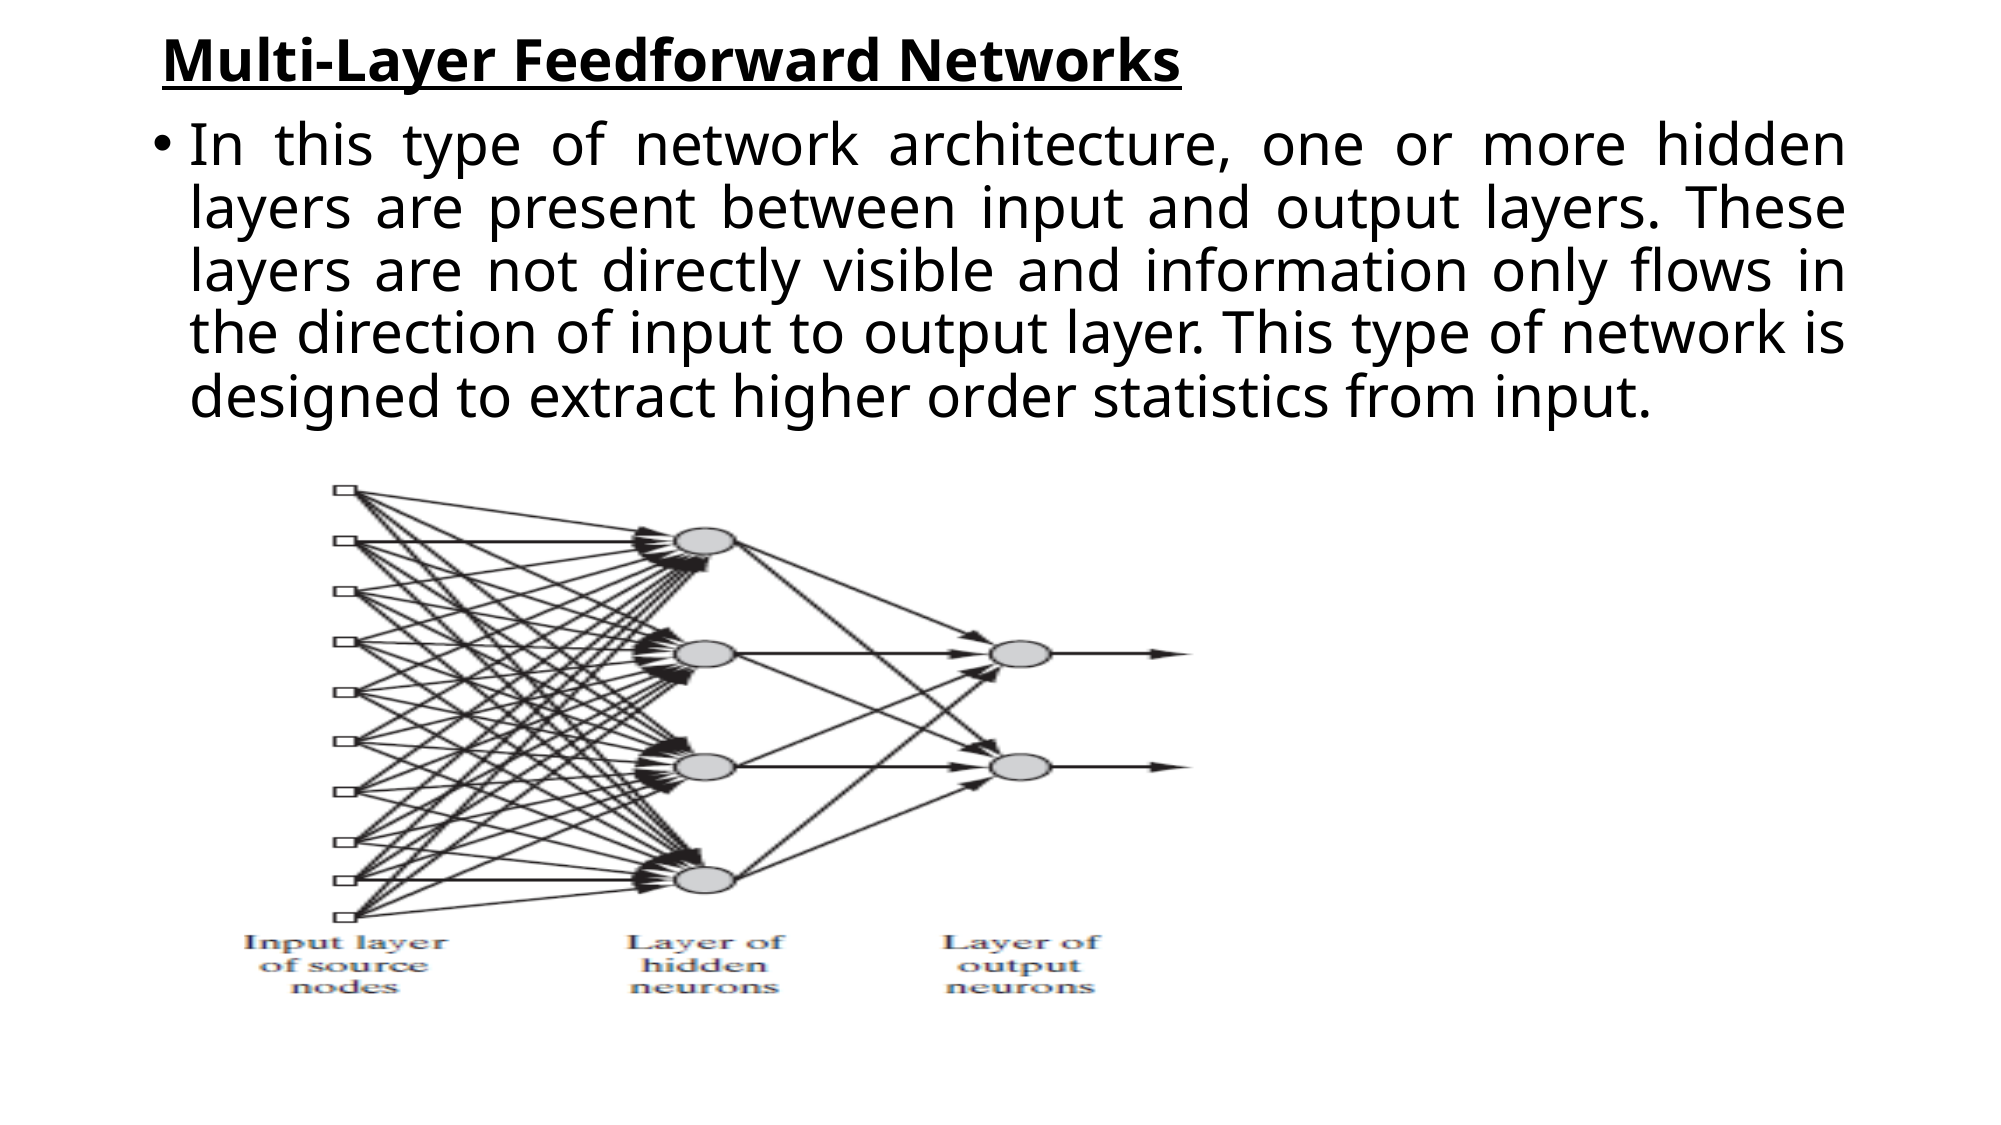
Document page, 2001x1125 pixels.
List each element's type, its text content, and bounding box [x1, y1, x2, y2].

picture [243, 467, 1204, 1014]
list Multi-Layer Feedforward Networks In this type of network architecture, one or more hidden layers are present between input and output layers. These layers are not directly visible and information only flows in the direction of input to output layer. This type of network is designed to extract higher order statistics from input. [137, 23, 1863, 1014]
